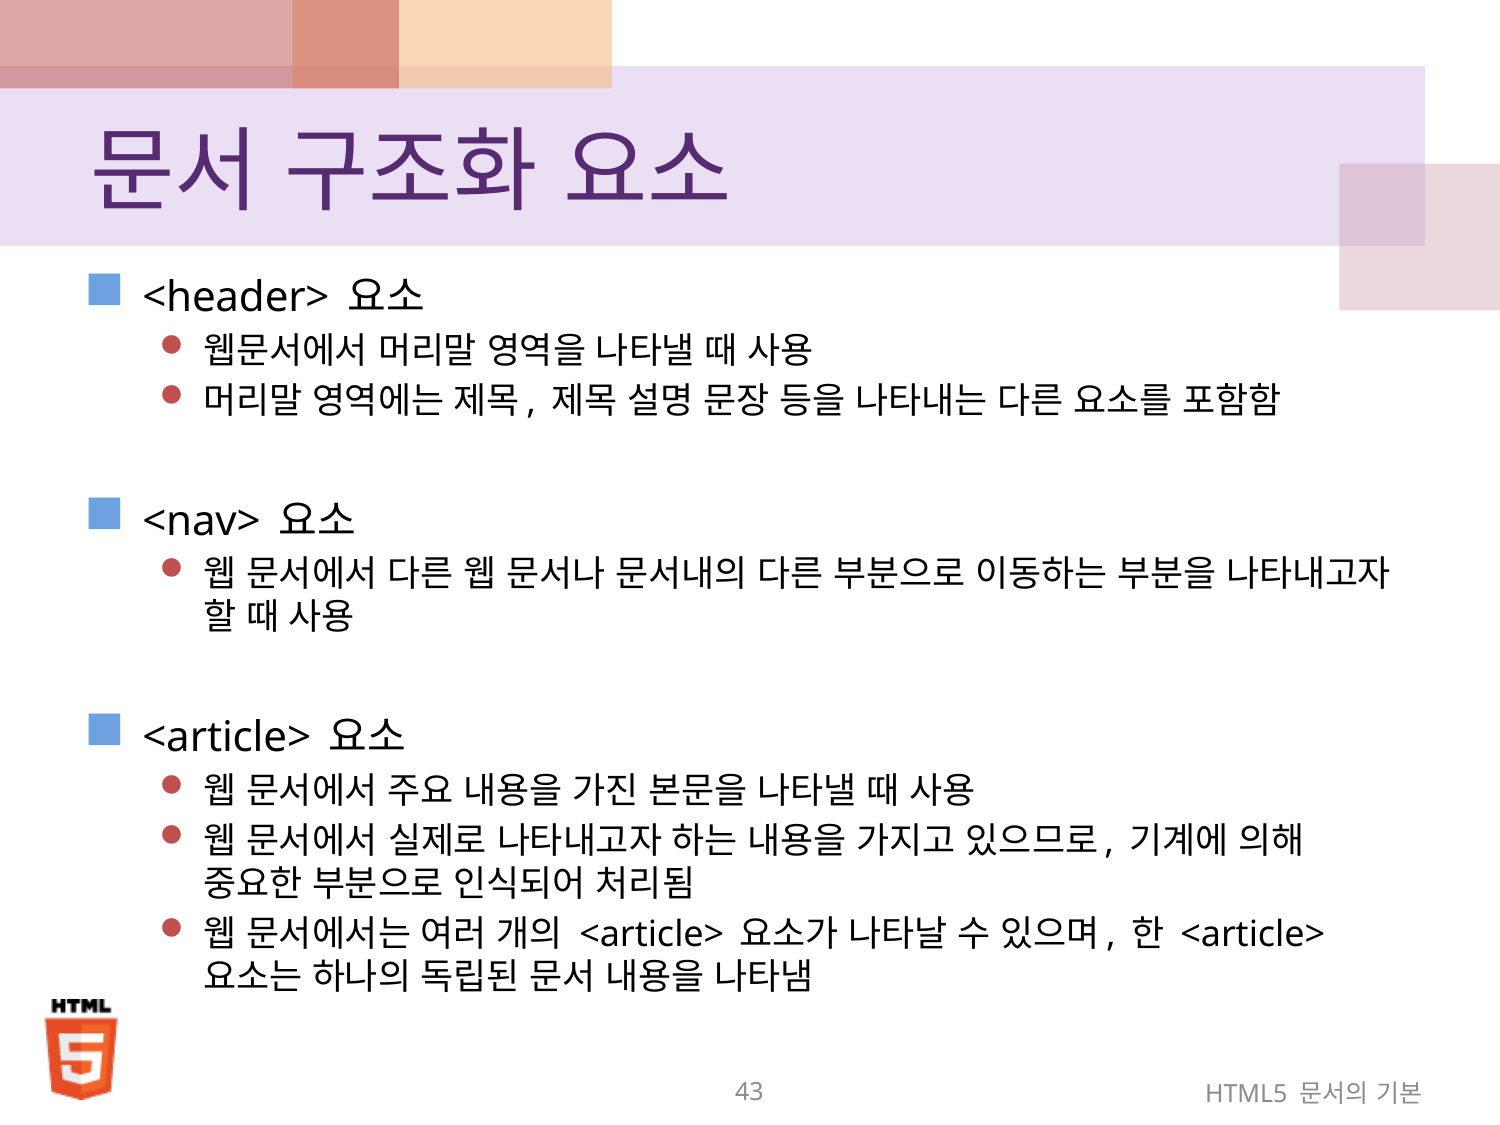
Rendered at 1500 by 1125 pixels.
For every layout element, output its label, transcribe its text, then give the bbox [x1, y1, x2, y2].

list <header> 요소 웹문서에서 머리말 영역을 나타낼 때 사용 머리말 영역에는 제목, 제목 설명 문장 등을 나타내는 다른 요소를 포함함 <nav> 요소 웹 문서에서 다른 웹 문서나 문서내의 다른 부분으로 이동하는 부분을 나타내고자 할 때 사용 <article> 요소 웹 문서에서 주요 내용을 가진 본문을 나타낼 때 사용 웹 문서에서 실제로 나타내고자 하는 내용을 가지고 있으므로, 기계에 의해 중요한 부분으로 인식되어 처리됨 웹 문서에서는 여러 개의 <article> 요소가 나타날 수 있으며, 한 <article> 요소는 하나의 독립된 문서 내용을 나타냄 [75, 262, 1425, 1005]
footer HTML5 문서의 기본 [963, 1072, 1438, 1113]
title 문서 구조화 요소 [75, 88, 1425, 246]
slide_number 43 [574, 1072, 925, 1113]
picture [31, 999, 132, 1100]
